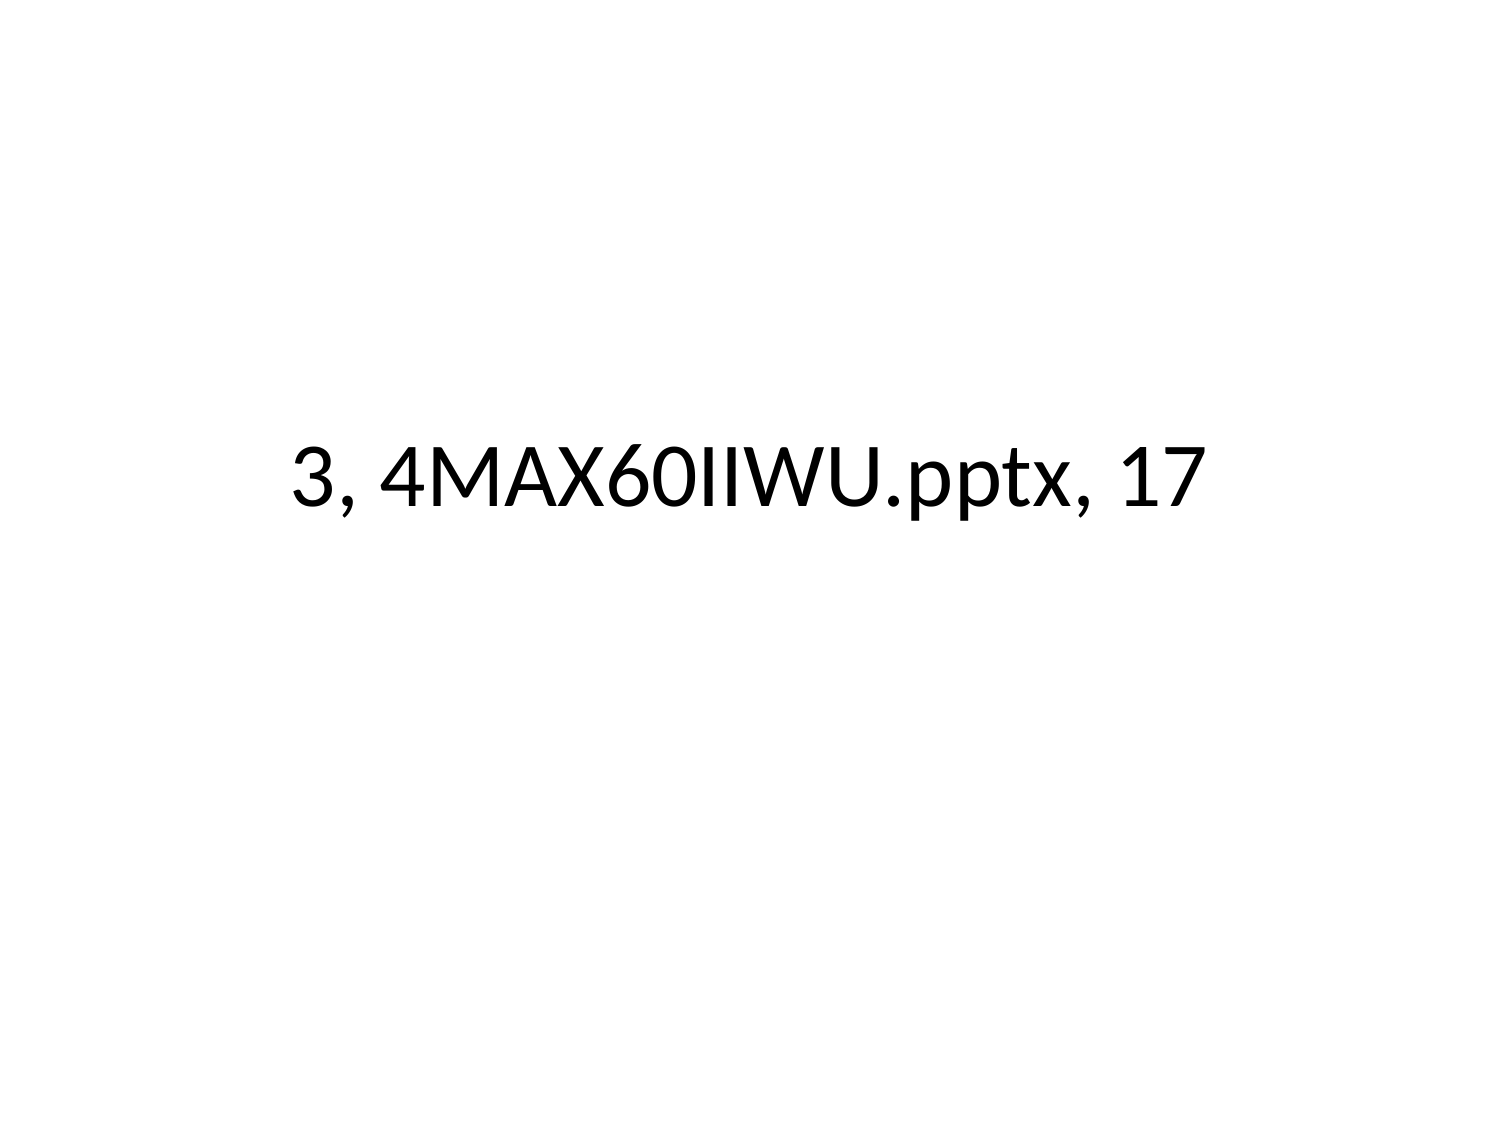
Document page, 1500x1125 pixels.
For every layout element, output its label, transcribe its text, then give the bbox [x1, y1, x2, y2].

title 3, 4MAX60IIWU.pptx, 17 [112, 349, 1388, 591]
